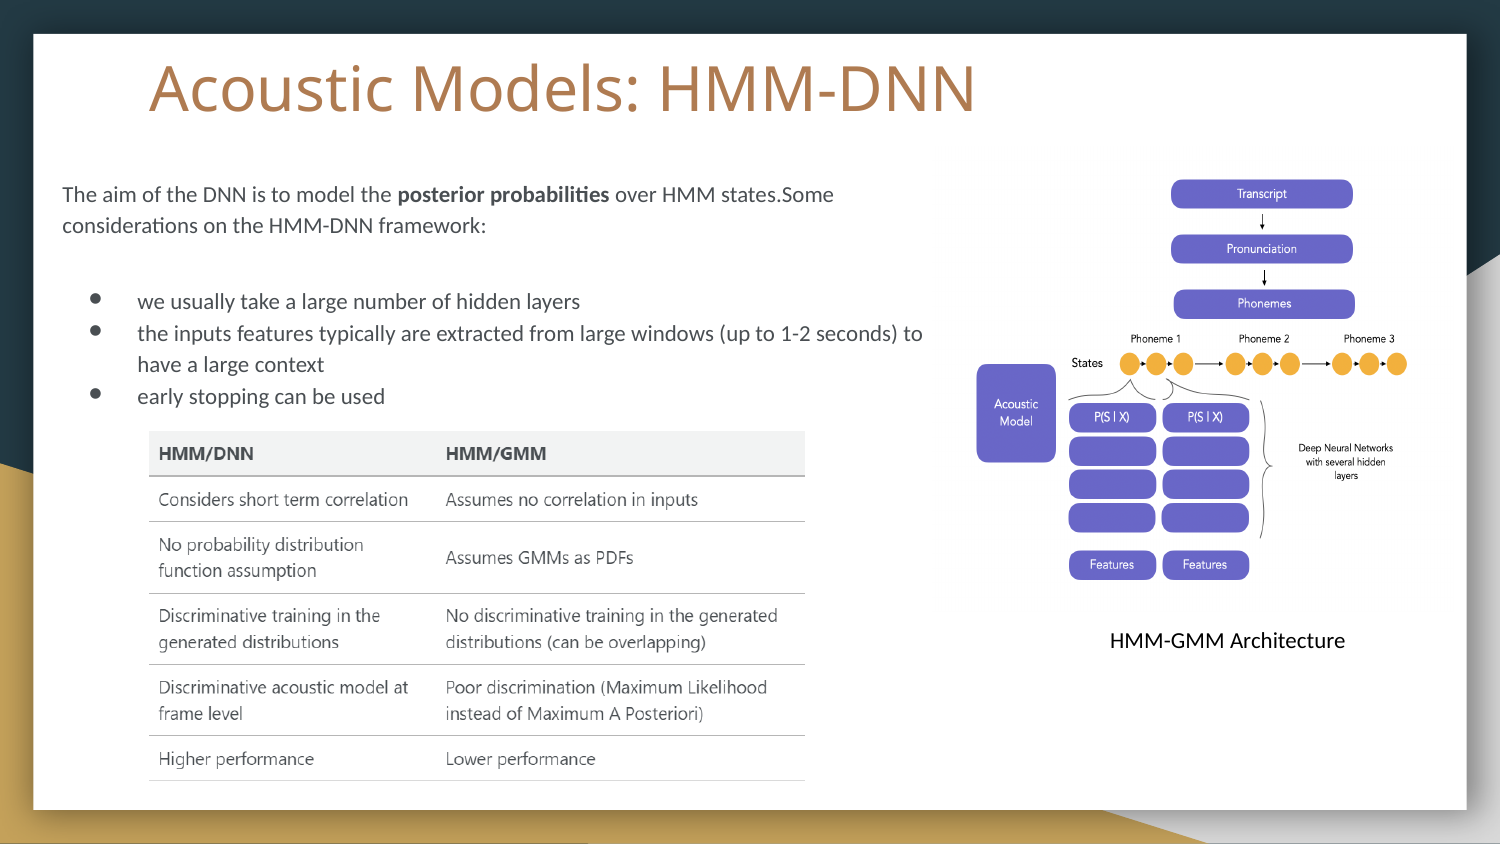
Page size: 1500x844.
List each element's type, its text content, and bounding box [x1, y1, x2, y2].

picture [137, 421, 805, 798]
title Acoustic Models: HMM-DNN [134, 34, 1366, 147]
picture [932, 146, 1454, 613]
list The aim of the DNN is to model the posterior probabilities over HMM states.Some considerations on the HMM-DNN framework: we usually take a large number of hidden layers the inputs features typically are extracted from large windows (up to 1-2 seconds) to have a large context early stopping can be used [47, 160, 961, 753]
text_box HMM-GMM Architecture [1095, 621, 1423, 668]
